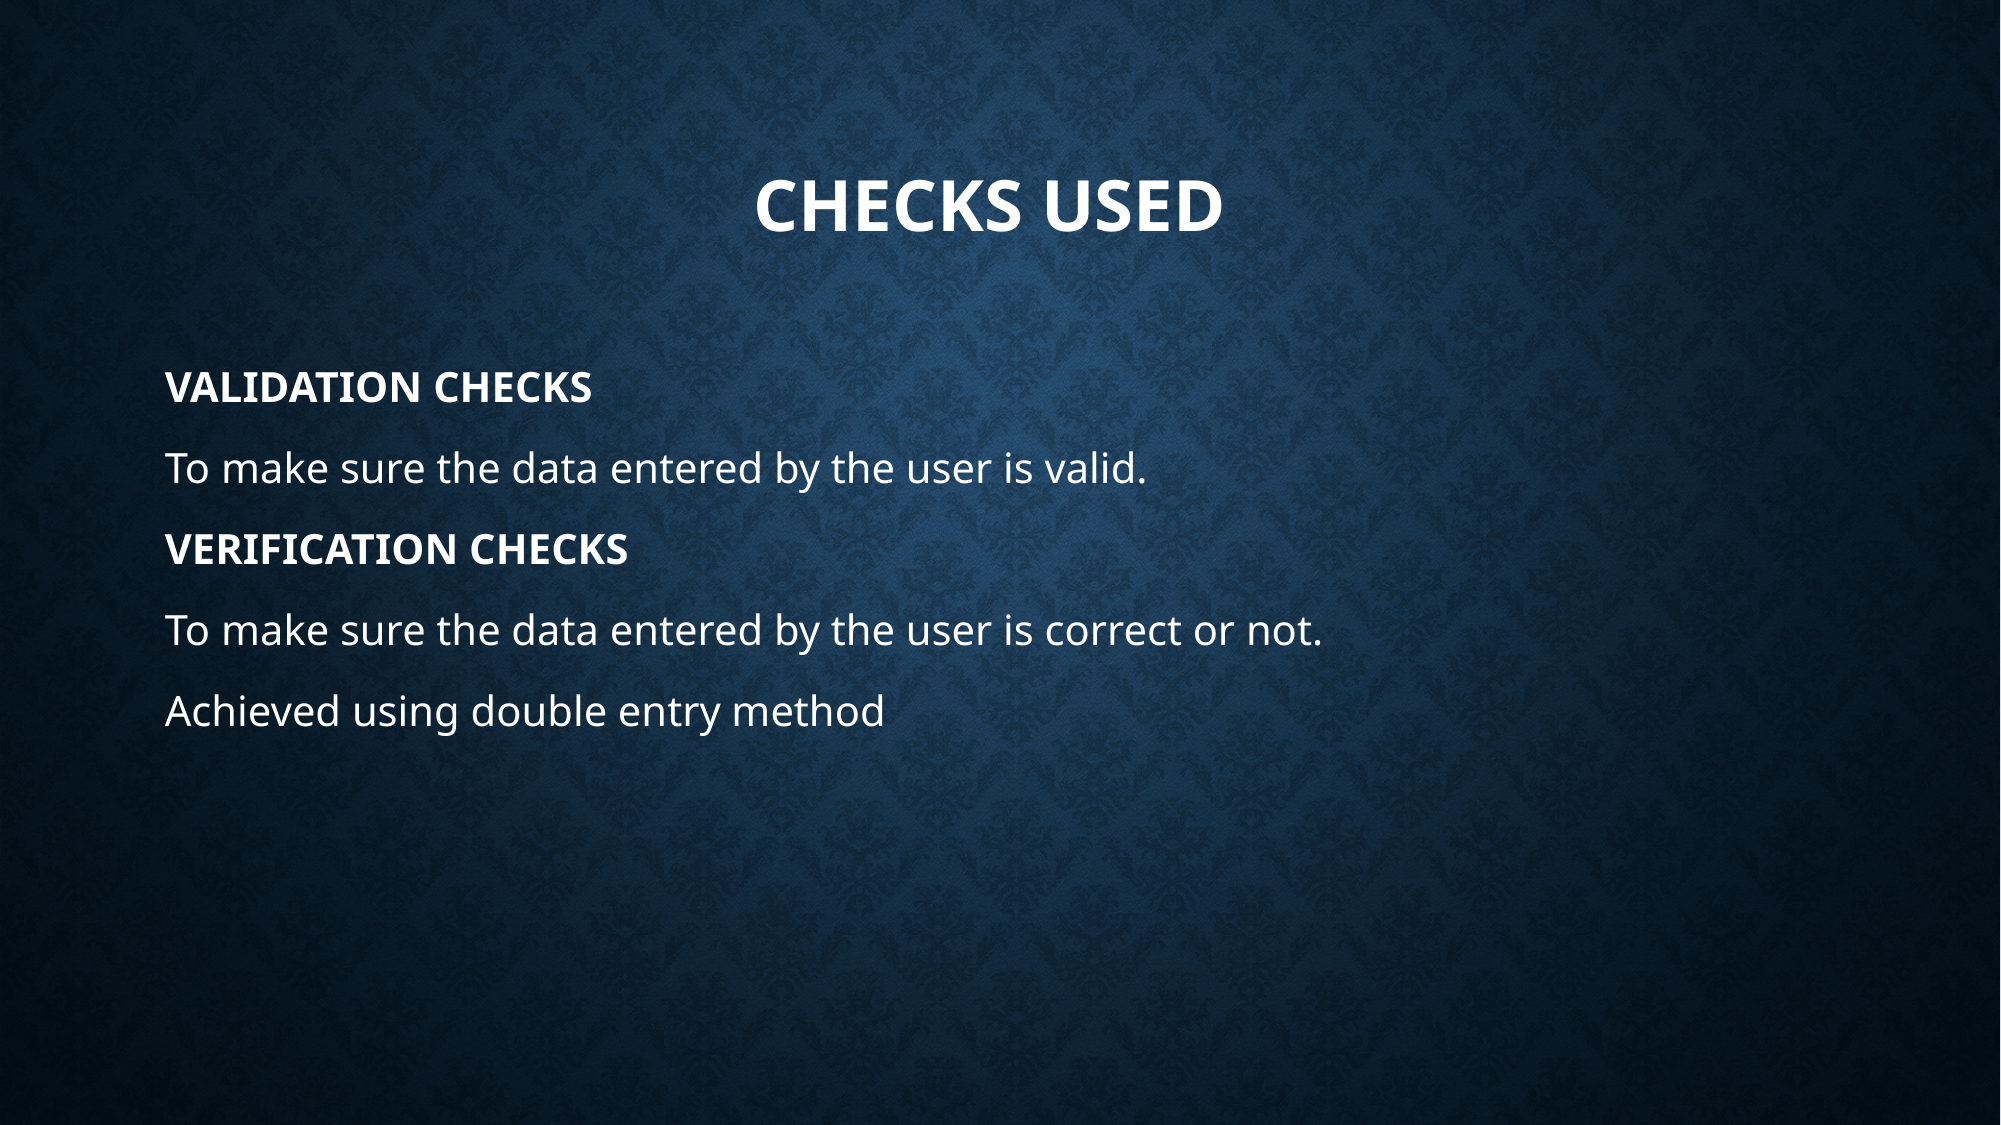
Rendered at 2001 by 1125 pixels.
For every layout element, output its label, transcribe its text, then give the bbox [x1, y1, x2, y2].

list VALIDATION CHECKS To make sure the data entered by the user is valid. VERIFICATION CHECKS To make sure the data entered by the user is correct or not. Achieved using double entry method [149, 343, 1849, 950]
title CHECKS USED [149, 99, 1849, 318]
